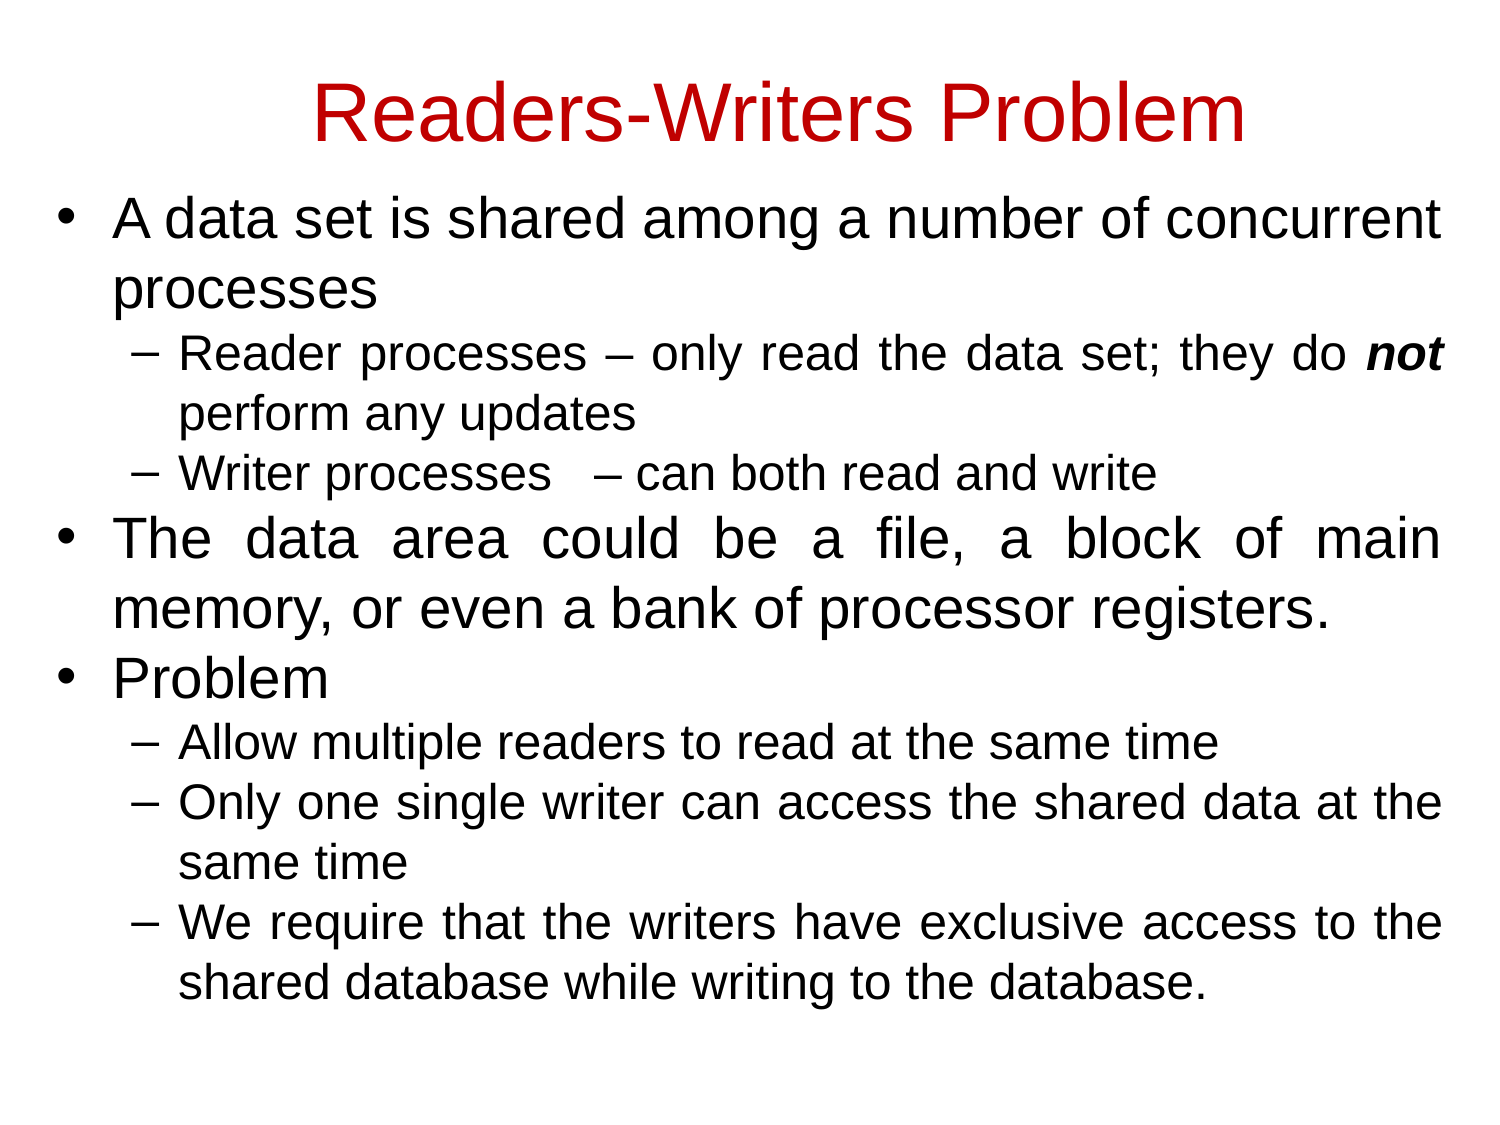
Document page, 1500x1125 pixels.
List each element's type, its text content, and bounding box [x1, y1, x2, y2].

title Readers-Writers Problem [159, 30, 1401, 172]
list A data set is shared among a number of concurrent processes Reader processes – only read the data set; they do not perform any updates Writer processes – can both read and write The data area could be a file, a block of main memory, or even a bank of processor registers. Problem Allow multiple readers to read at the same time Only one single writer can access the shared data at the same time We require that the writers have exclusive access to the shared database while writing to the database. [41, 172, 1459, 1094]
